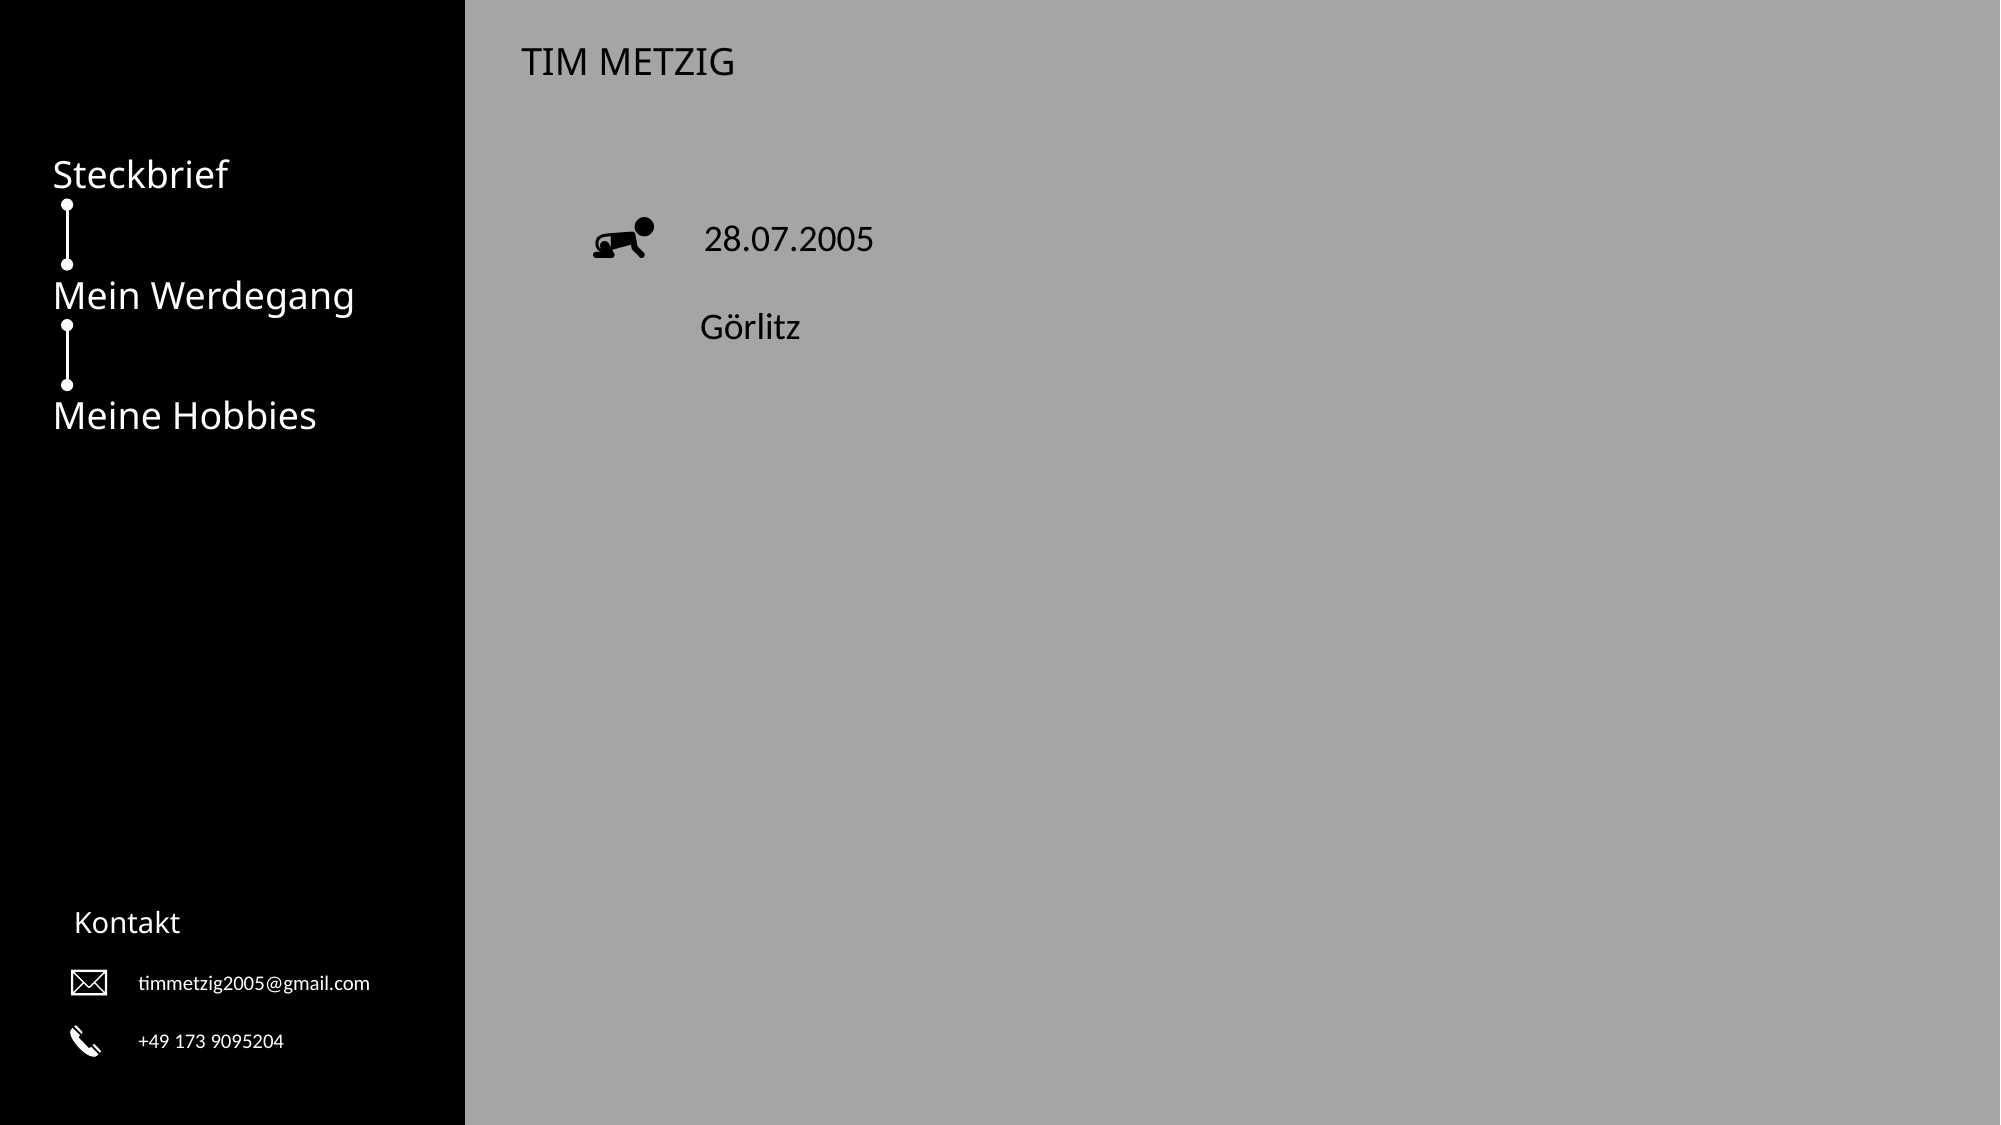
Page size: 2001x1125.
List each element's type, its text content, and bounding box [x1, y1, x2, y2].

text_box [0, 0, 465, 1125]
picture [66, 1022, 104, 1060]
text_box Meine Hobbies [37, 384, 427, 445]
text_box Görlitz [685, 294, 1121, 355]
text_box Steckbrief [37, 143, 427, 204]
text_box TIM METZIG [506, 30, 1968, 90]
text_box timmetzig2005@gmail.com [123, 962, 399, 1003]
text_box Kontakt [58, 896, 347, 982]
picture [586, 200, 660, 274]
text_box +49 173 9095204 [123, 1020, 399, 1061]
text_box 28.07.2005 [688, 206, 1097, 267]
text_box Mein Werdegang [37, 264, 427, 325]
picture [67, 960, 111, 1005]
text_box [465, 0, 2000, 1125]
